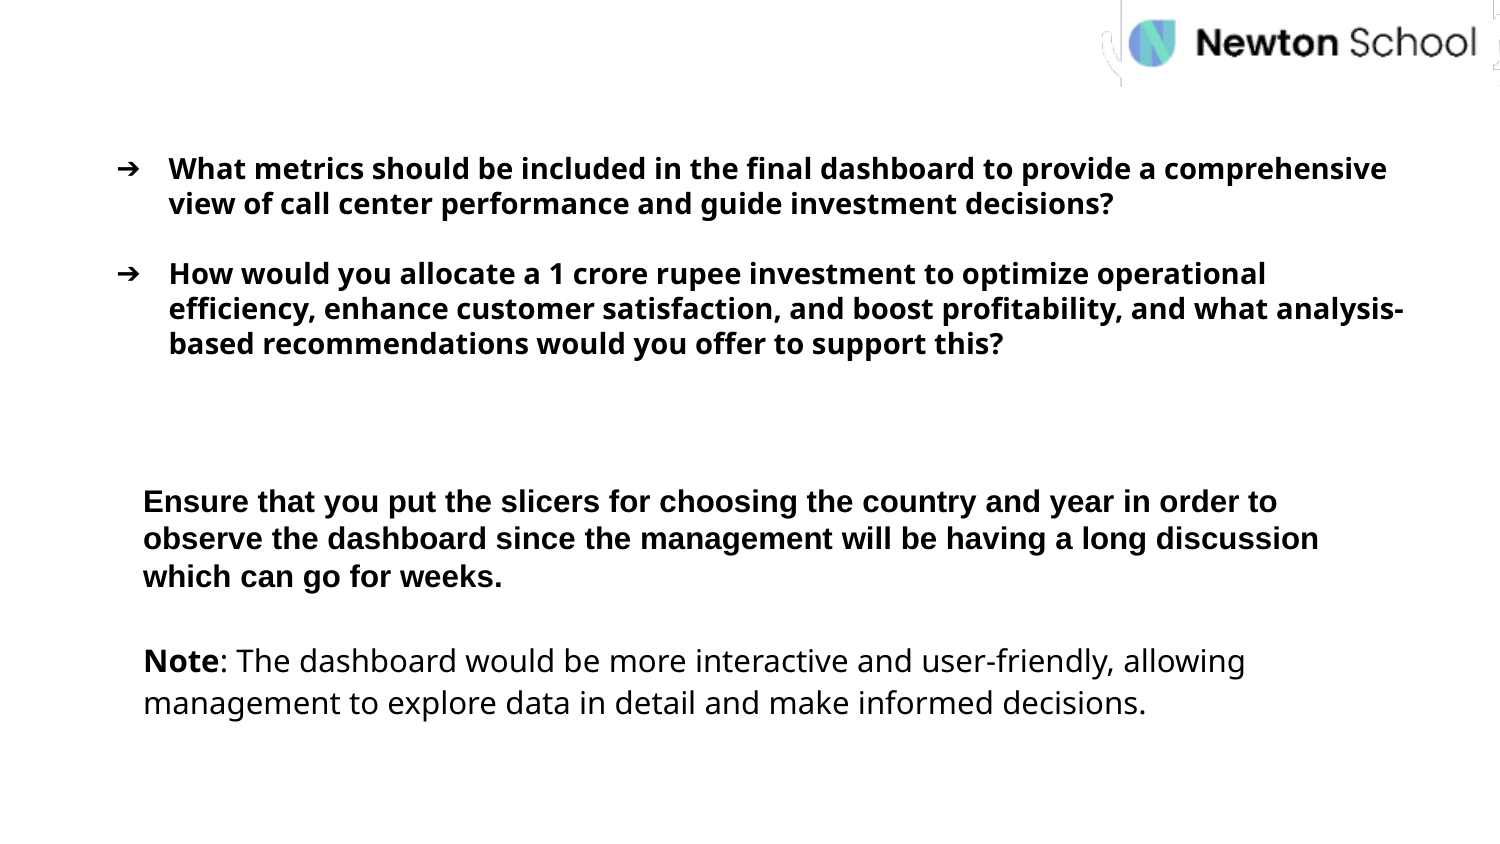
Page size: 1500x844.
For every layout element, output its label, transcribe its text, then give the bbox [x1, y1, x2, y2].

text_box What metrics should be included in the final dashboard to provide a comprehensive view of call center performance and guide investment decisions? How would you allocate a 1 crore rupee investment to optimize operational efficiency, enhance customer satisfaction, and boost profitability, and what analysis-based recommendations would you offer to support this? [78, 135, 1422, 404]
picture [1101, 0, 1500, 87]
text_box Ensure that you put the slicers for choosing the country and year in order to observe the dashboard since the management will be having a long discussion which can go for weeks. Note: The dashboard would be more interactive and user-friendly, allowing management to explore data in detail and make informed decisions. [128, 465, 1372, 737]
